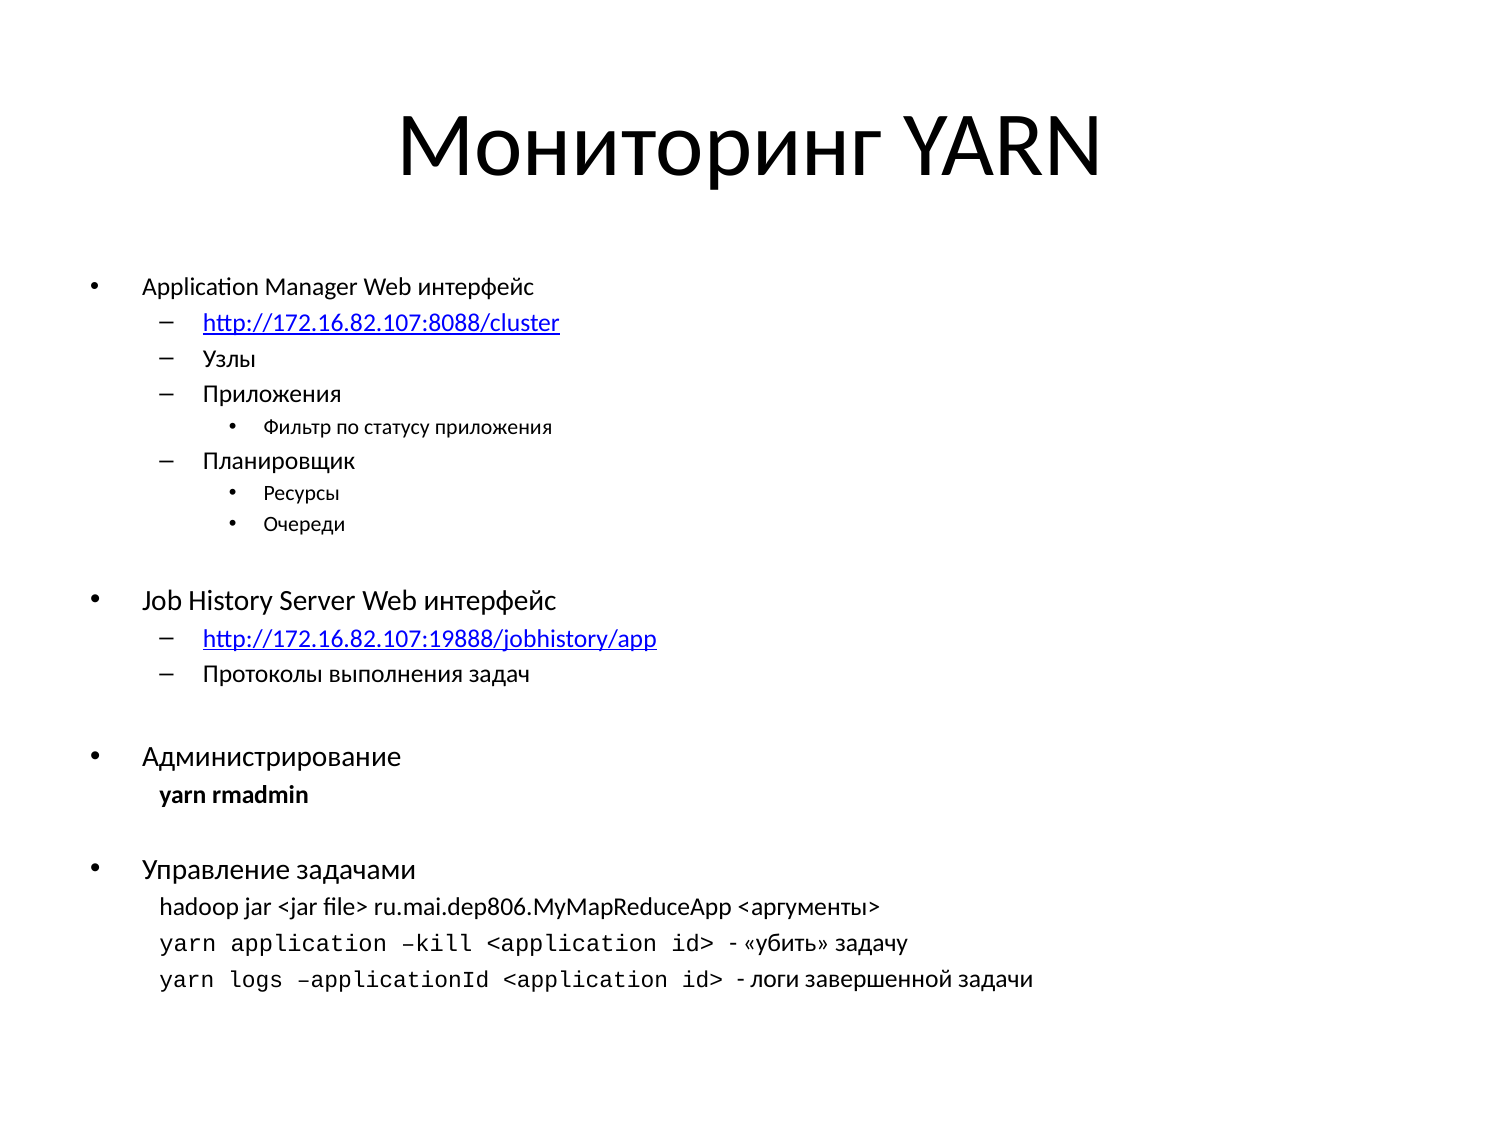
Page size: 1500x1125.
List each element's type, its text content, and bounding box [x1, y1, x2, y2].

title Мониторинг YARN [75, 45, 1425, 233]
list Application Manager Web интерфейс http://172.16.82.107:8088/cluster Узлы Приложения Фильтр по статусу приложения Планировщик Ресурсы Очереди Job History Server Web интерфейс http://172.16.82.107:19888/jobhistory/app Протоколы выполнения задач Администрирование yarn rmadmin Управление задачами hadoop jar <jar file> ru.mai.dep806.MyMapReduceApp <аргументы> yarn application –kill <application id> - «убить» задачу yarn logs –applicationId <application id> - логи завершенной задачи [75, 262, 1425, 1005]
